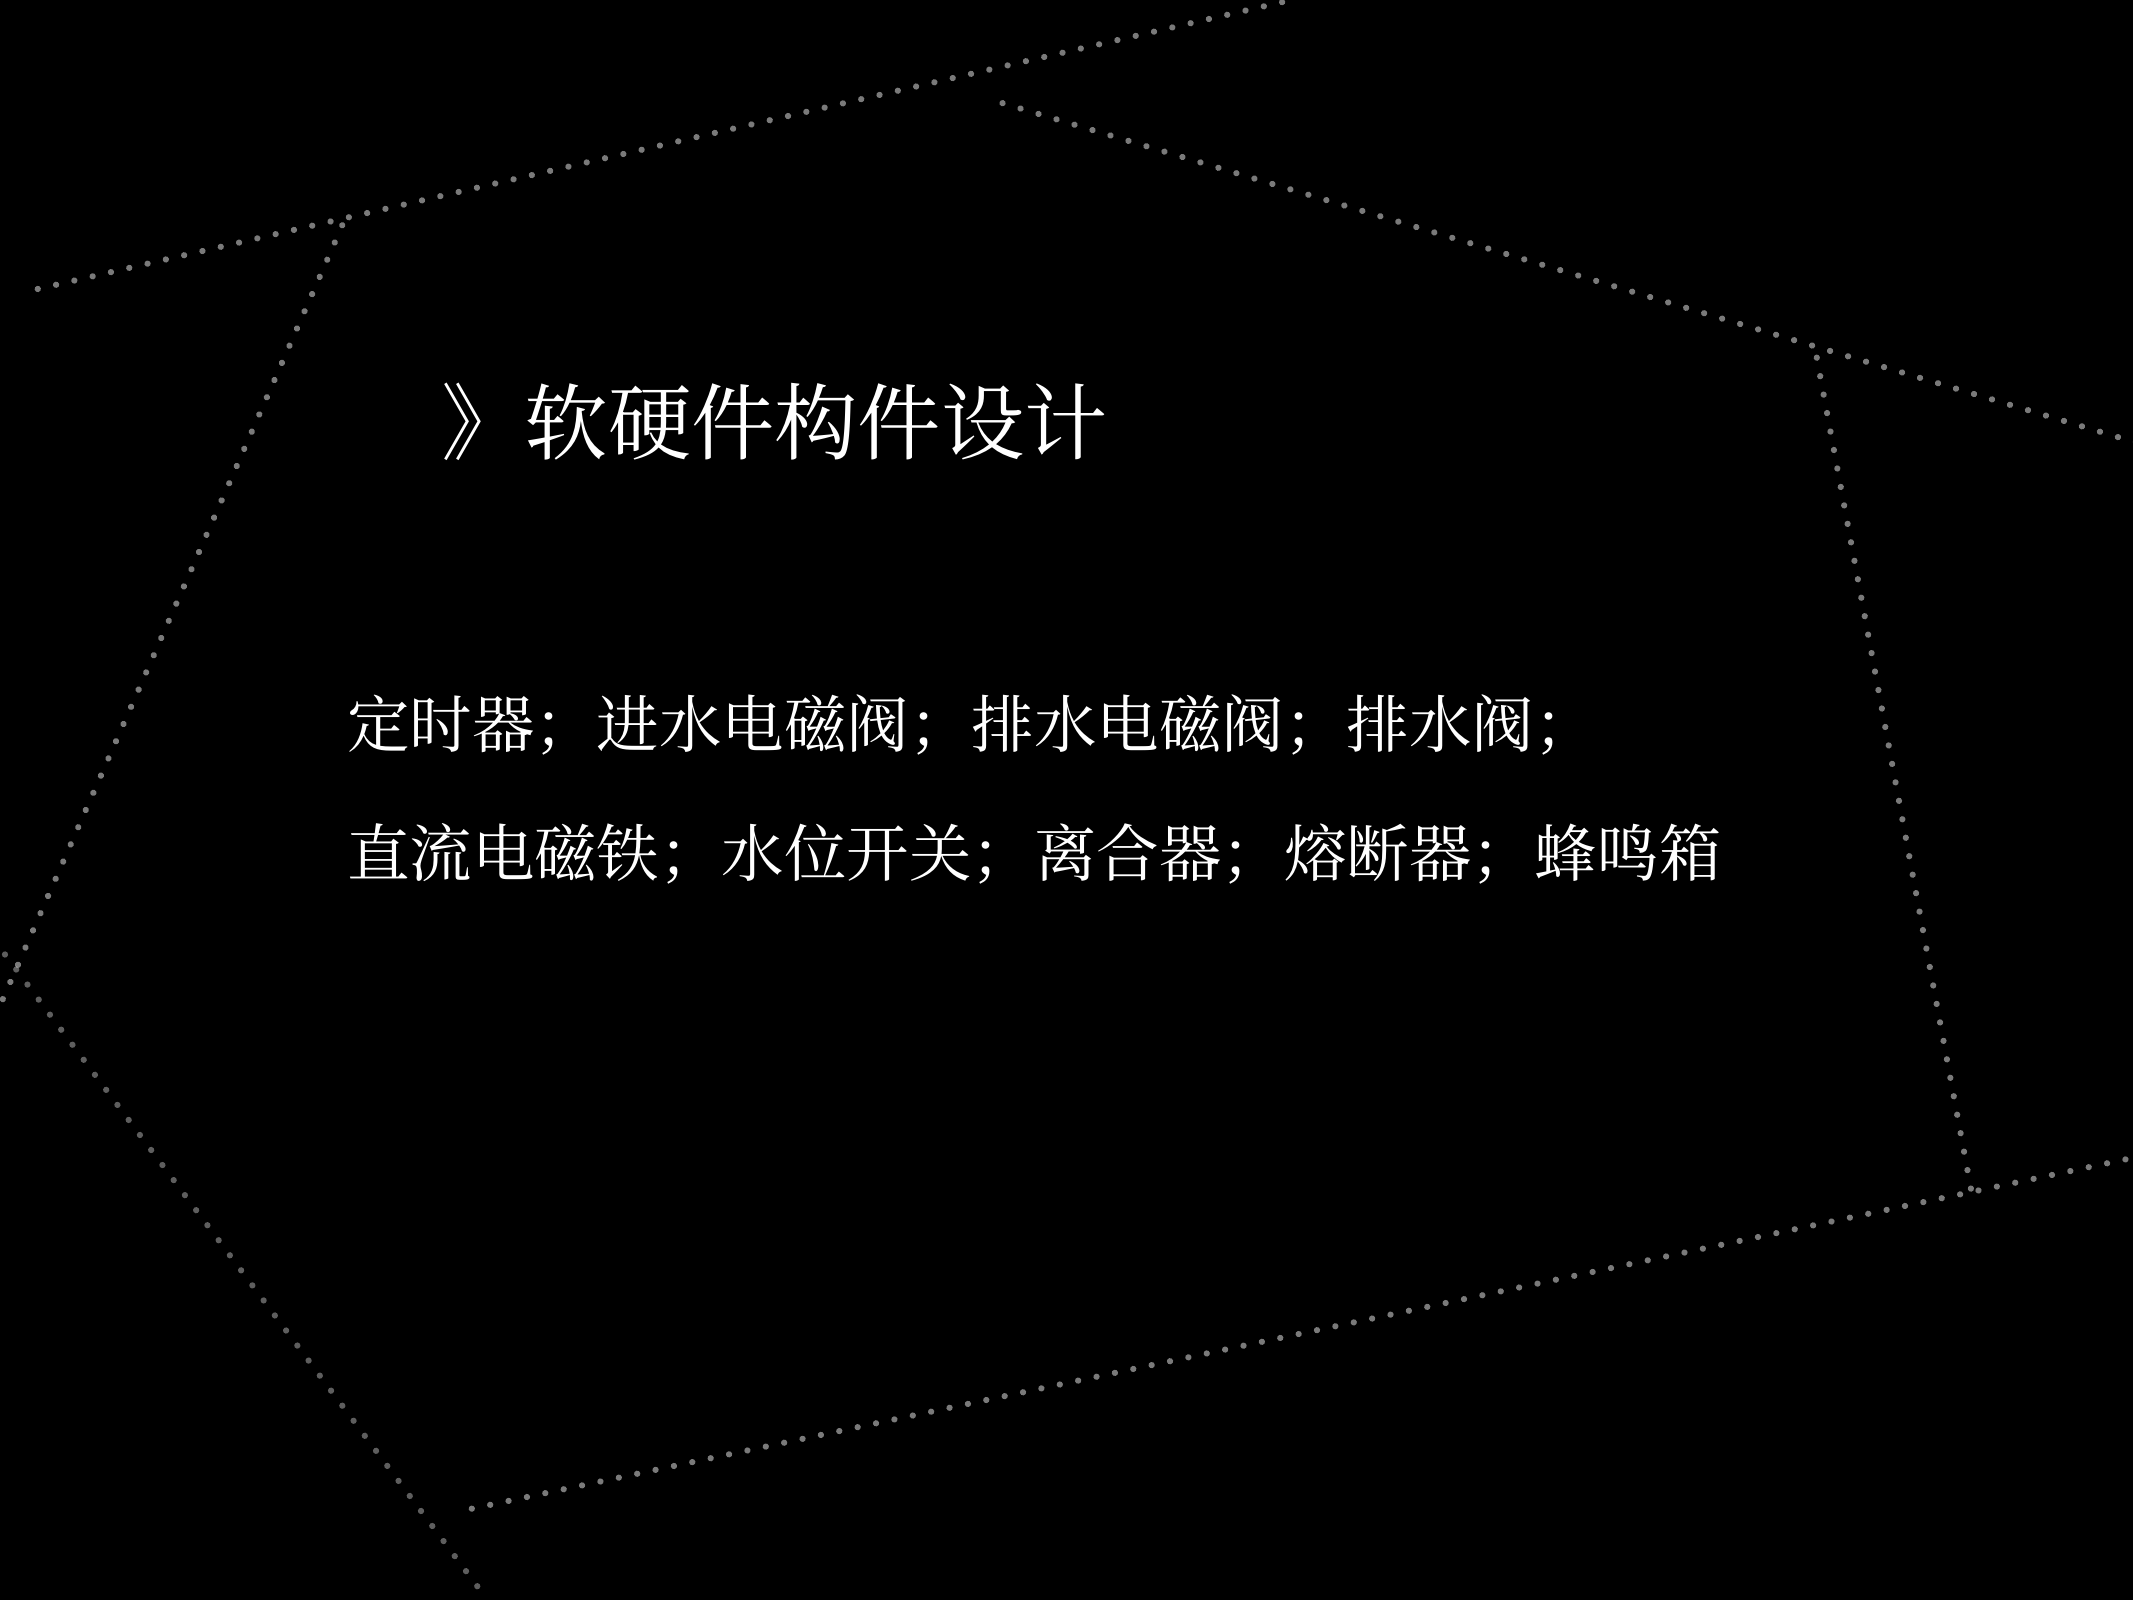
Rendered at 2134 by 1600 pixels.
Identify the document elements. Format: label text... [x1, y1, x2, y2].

text_box 定时器；进水电磁阀；排水电磁阀；排水阀； 直流电磁铁；水位开关；离合器；熔断器；蜂鸣箱 [338, 647, 1795, 1131]
text_box 》软硬件构件设计 [358, 332, 1192, 479]
